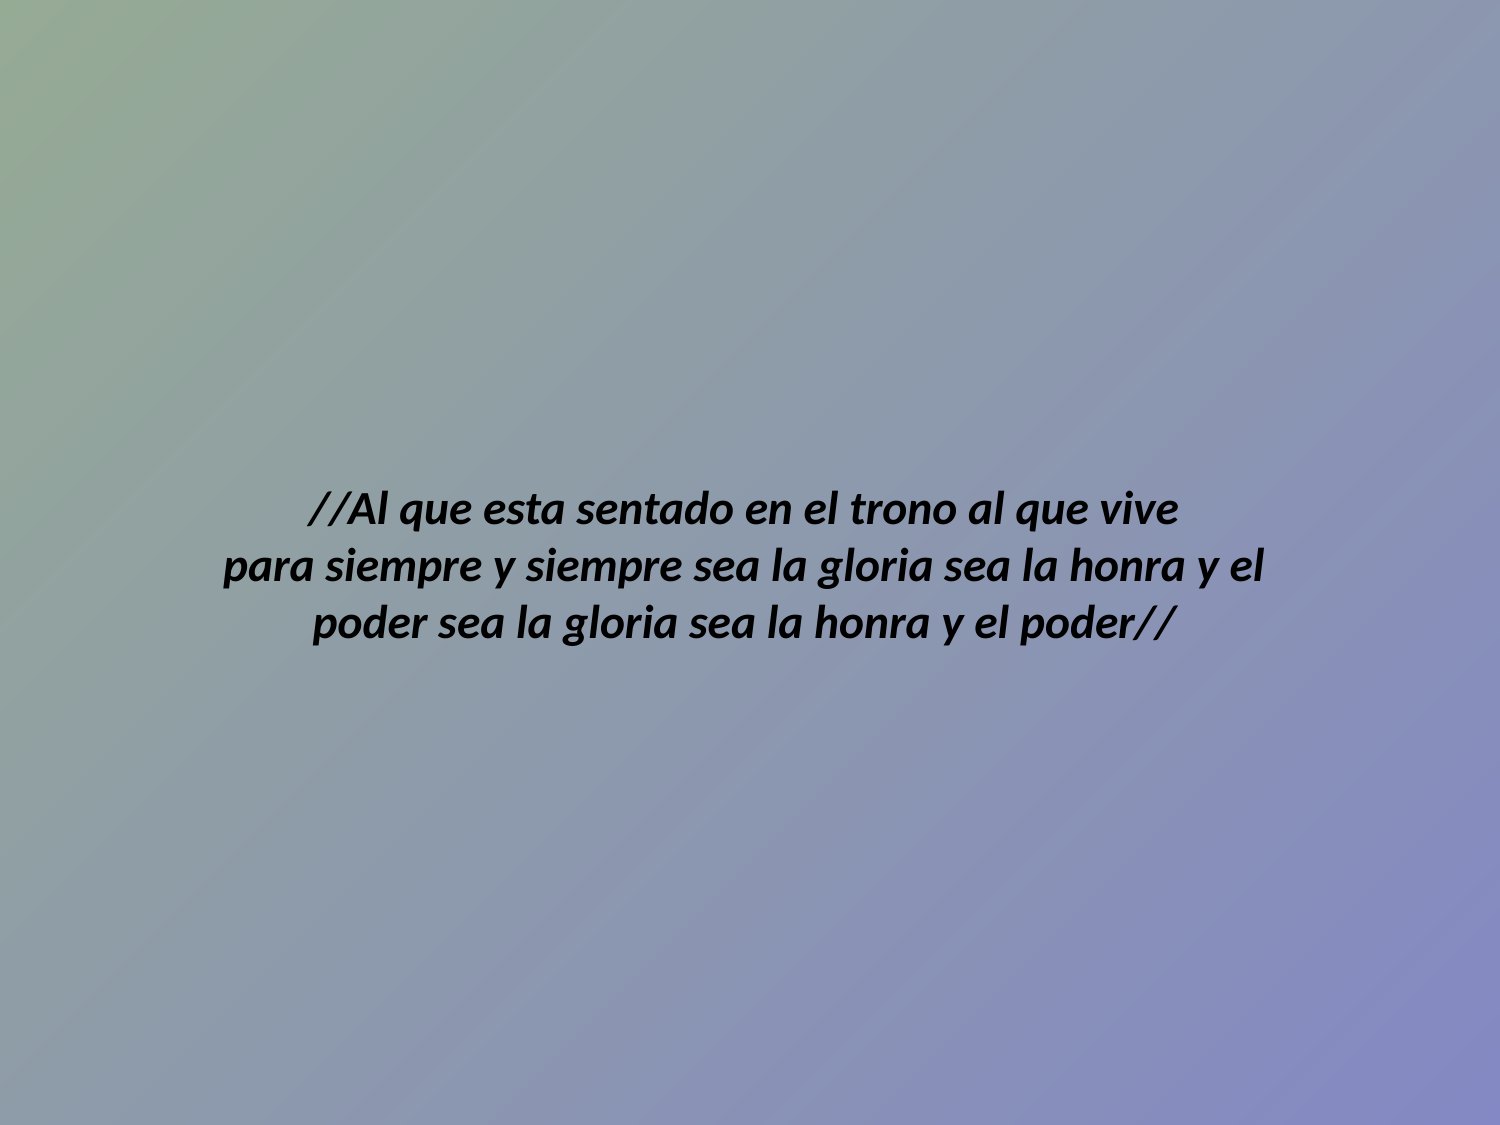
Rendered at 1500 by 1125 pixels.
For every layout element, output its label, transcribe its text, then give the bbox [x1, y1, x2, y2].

title //Al que esta sentado en el trono al que vive para siempre y siempre sea la gloria sea la honra y el poder sea la gloria sea la honra y el poder// [75, 468, 1425, 657]
